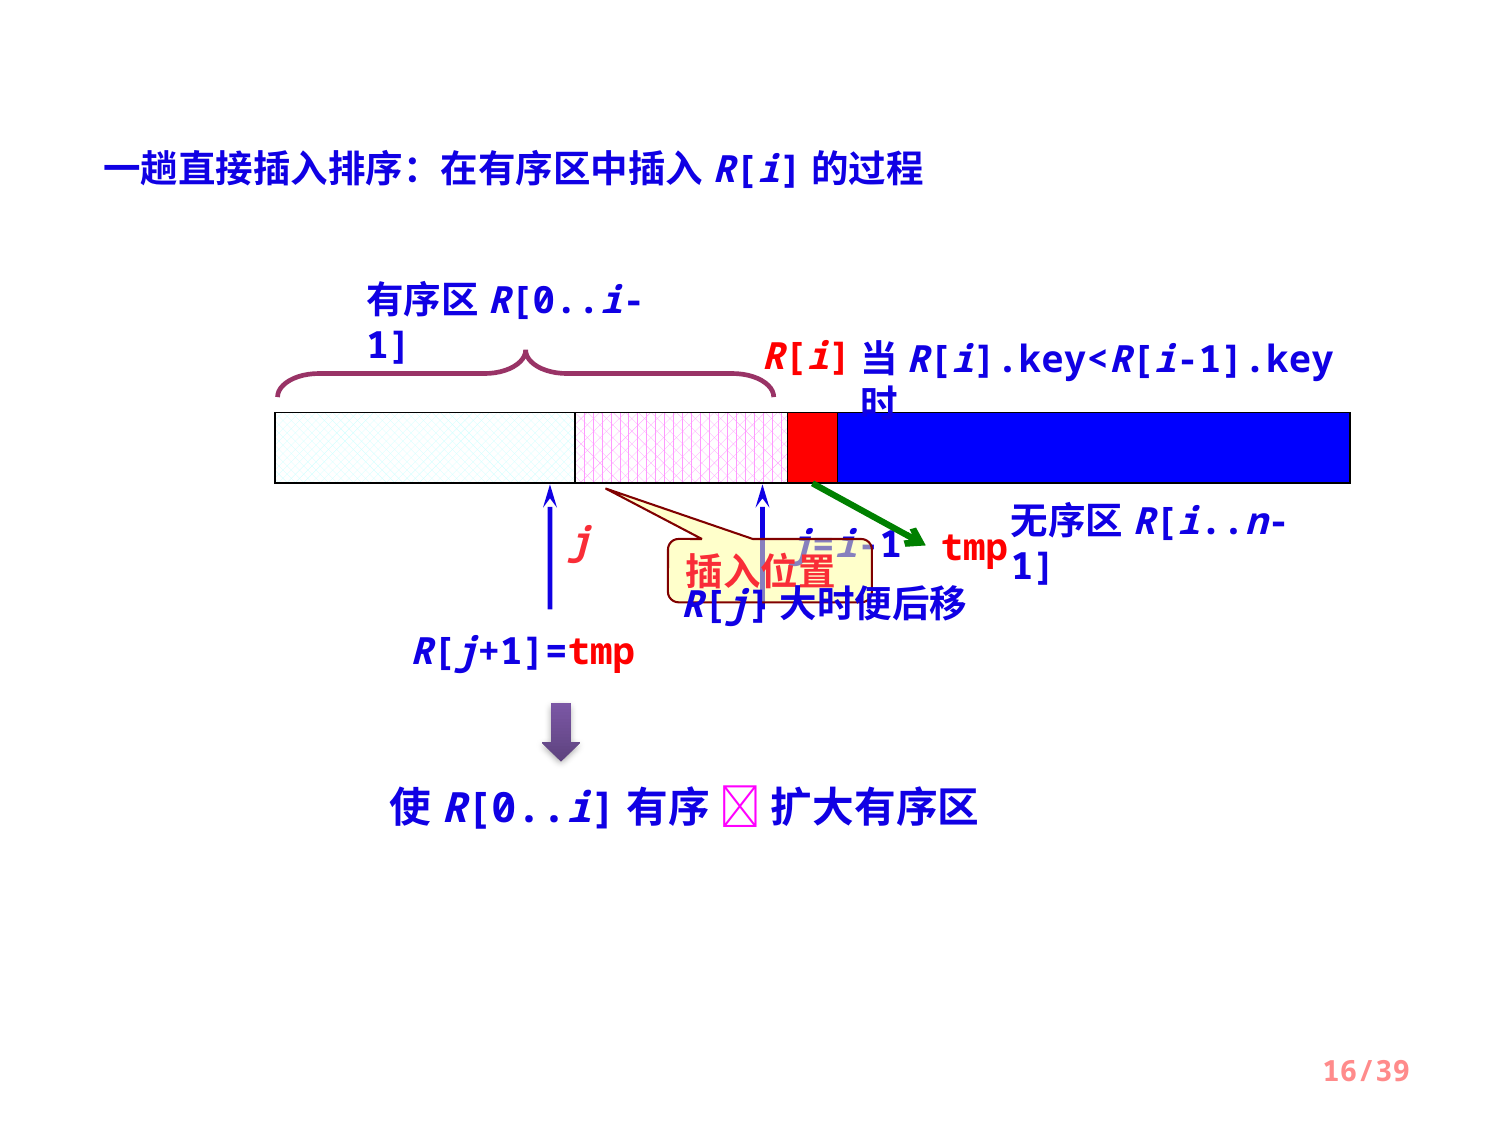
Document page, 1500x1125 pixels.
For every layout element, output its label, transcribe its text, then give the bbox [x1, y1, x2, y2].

text_box R[j+1]=tmp [395, 622, 715, 679]
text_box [374, 702, 1055, 840]
text_box 一趟直接插入排序：在有序区中插入R[i]的过程 [88, 137, 1090, 197]
text_box 有序区R[0..i-1] [351, 268, 704, 373]
text_box [787, 412, 838, 482]
text_box [838, 412, 1350, 484]
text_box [549, 484, 651, 610]
text_box [274, 412, 574, 484]
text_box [812, 483, 1051, 577]
text_box [277, 349, 774, 398]
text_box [762, 484, 935, 610]
text_box [574, 412, 787, 484]
text_box 插入位置 [654, 505, 757, 572]
slide_number 16/39 [1074, 1042, 1425, 1103]
text_box 当R[i].key<R[i-1].key时 [845, 327, 1372, 433]
text_box R[i] [746, 324, 867, 385]
text_box R[j]大时便后移 [621, 572, 1020, 632]
text_box 无序区R[i..n-1] [1020, 490, 1336, 595]
